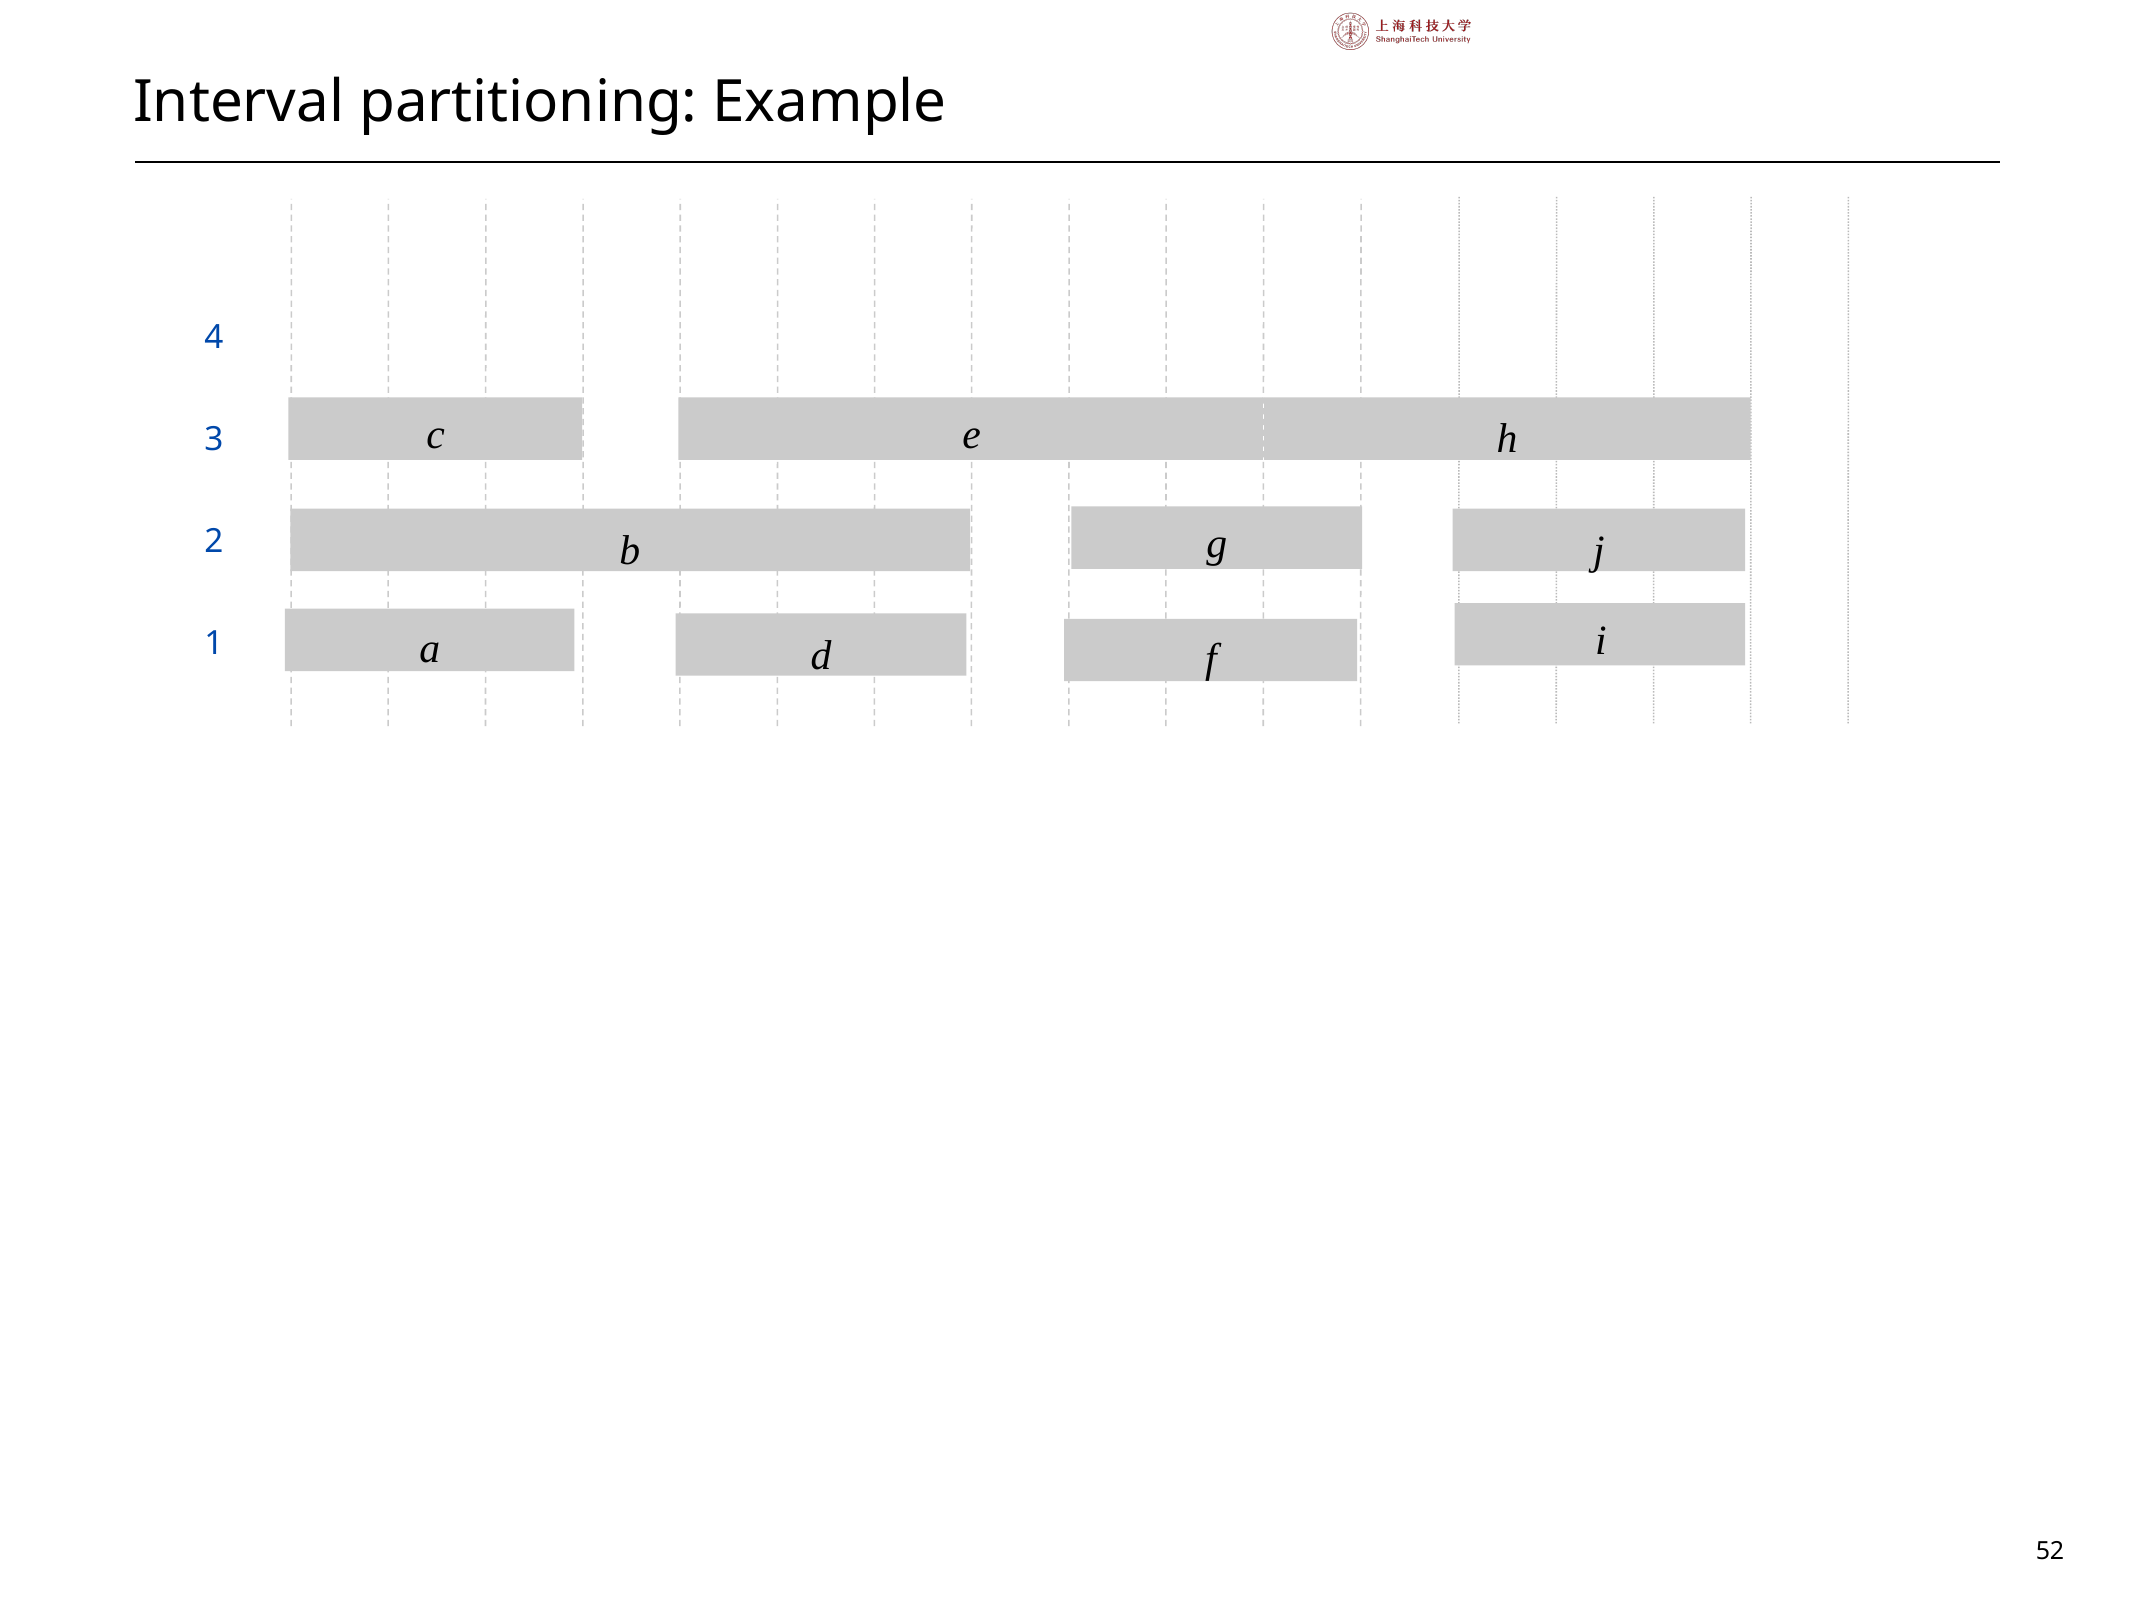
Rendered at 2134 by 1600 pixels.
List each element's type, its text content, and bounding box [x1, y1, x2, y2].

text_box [1063, 618, 1358, 682]
slide_number 52 [2026, 1532, 2074, 1570]
text_box 3 [204, 404, 224, 457]
title Interval partitioning: Example [132, 0, 2001, 134]
text_box 1 [204, 609, 224, 662]
text_box 2 [204, 506, 224, 559]
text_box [678, 397, 1264, 461]
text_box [675, 613, 967, 676]
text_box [1454, 600, 1746, 666]
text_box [1272, 397, 1751, 461]
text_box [1452, 508, 1746, 572]
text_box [290, 508, 971, 572]
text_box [284, 608, 575, 672]
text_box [290, 198, 1362, 727]
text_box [288, 397, 583, 461]
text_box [1071, 506, 1363, 570]
text_box 4 [204, 303, 224, 356]
picture [1327, 0, 1478, 109]
